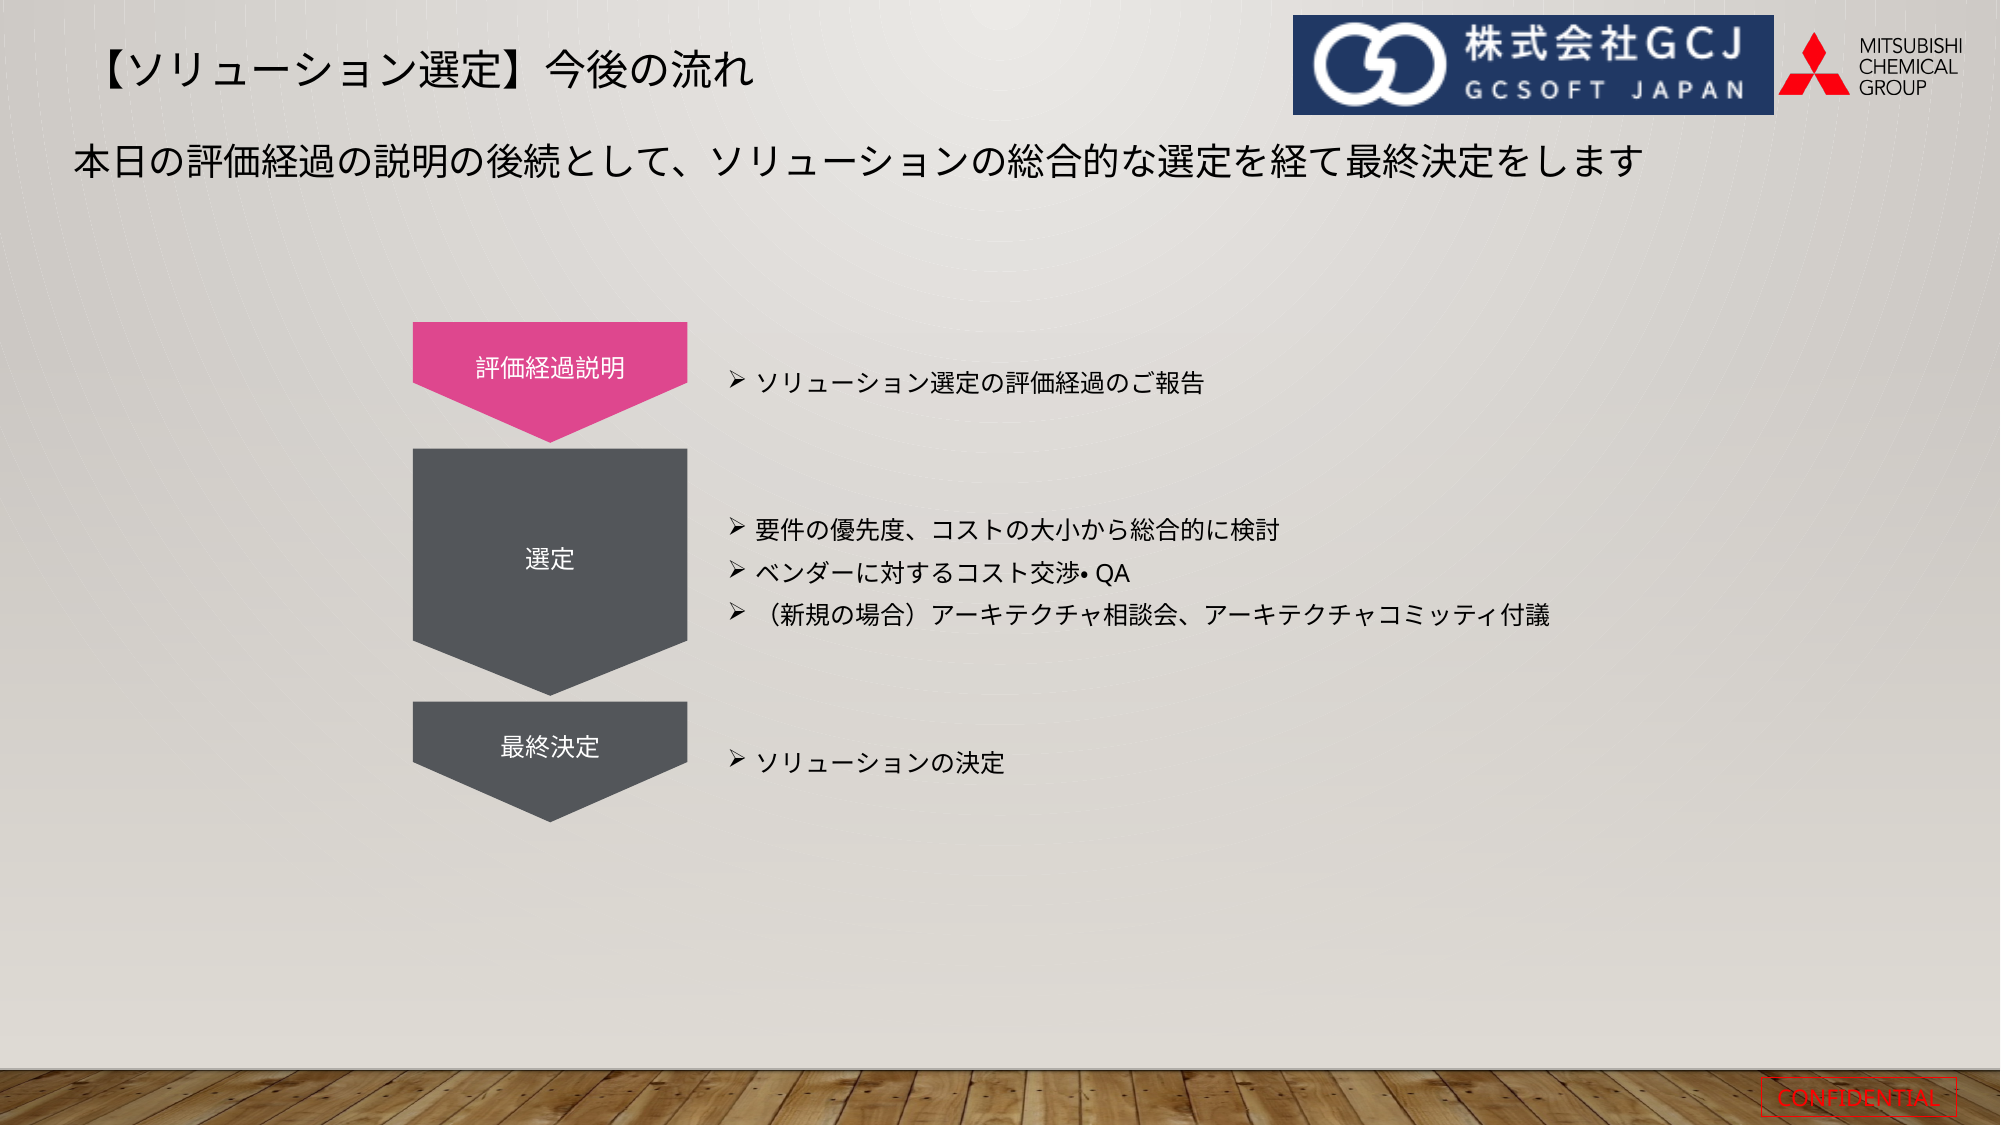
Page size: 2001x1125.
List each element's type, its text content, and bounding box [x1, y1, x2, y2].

text_box 選定 [412, 447, 689, 697]
text_box ソリューション選定の評価経過のご報告 [721, 322, 1639, 443]
text_box 要件の優先度、コストの大小から総合的に検討 ベンダーに対するコスト交渉・QA （新規の場合）アーキテクチャ相談会、アーキテクチャコミッティ付議 [721, 448, 1639, 696]
text_box ソリューションの決定 [721, 701, 1639, 823]
picture [0, 1070, 2000, 1125]
text_box 本日の評価経過の説明の後続として、ソリューションの総合的な選定を経て最終決定をします [67, 102, 1953, 220]
title 【ソリューション選定】今後の流れ [67, 41, 1598, 102]
picture [1293, 10, 1990, 120]
text_box 評価経過説明 [412, 321, 689, 444]
text_box 最終決定 [412, 700, 689, 824]
